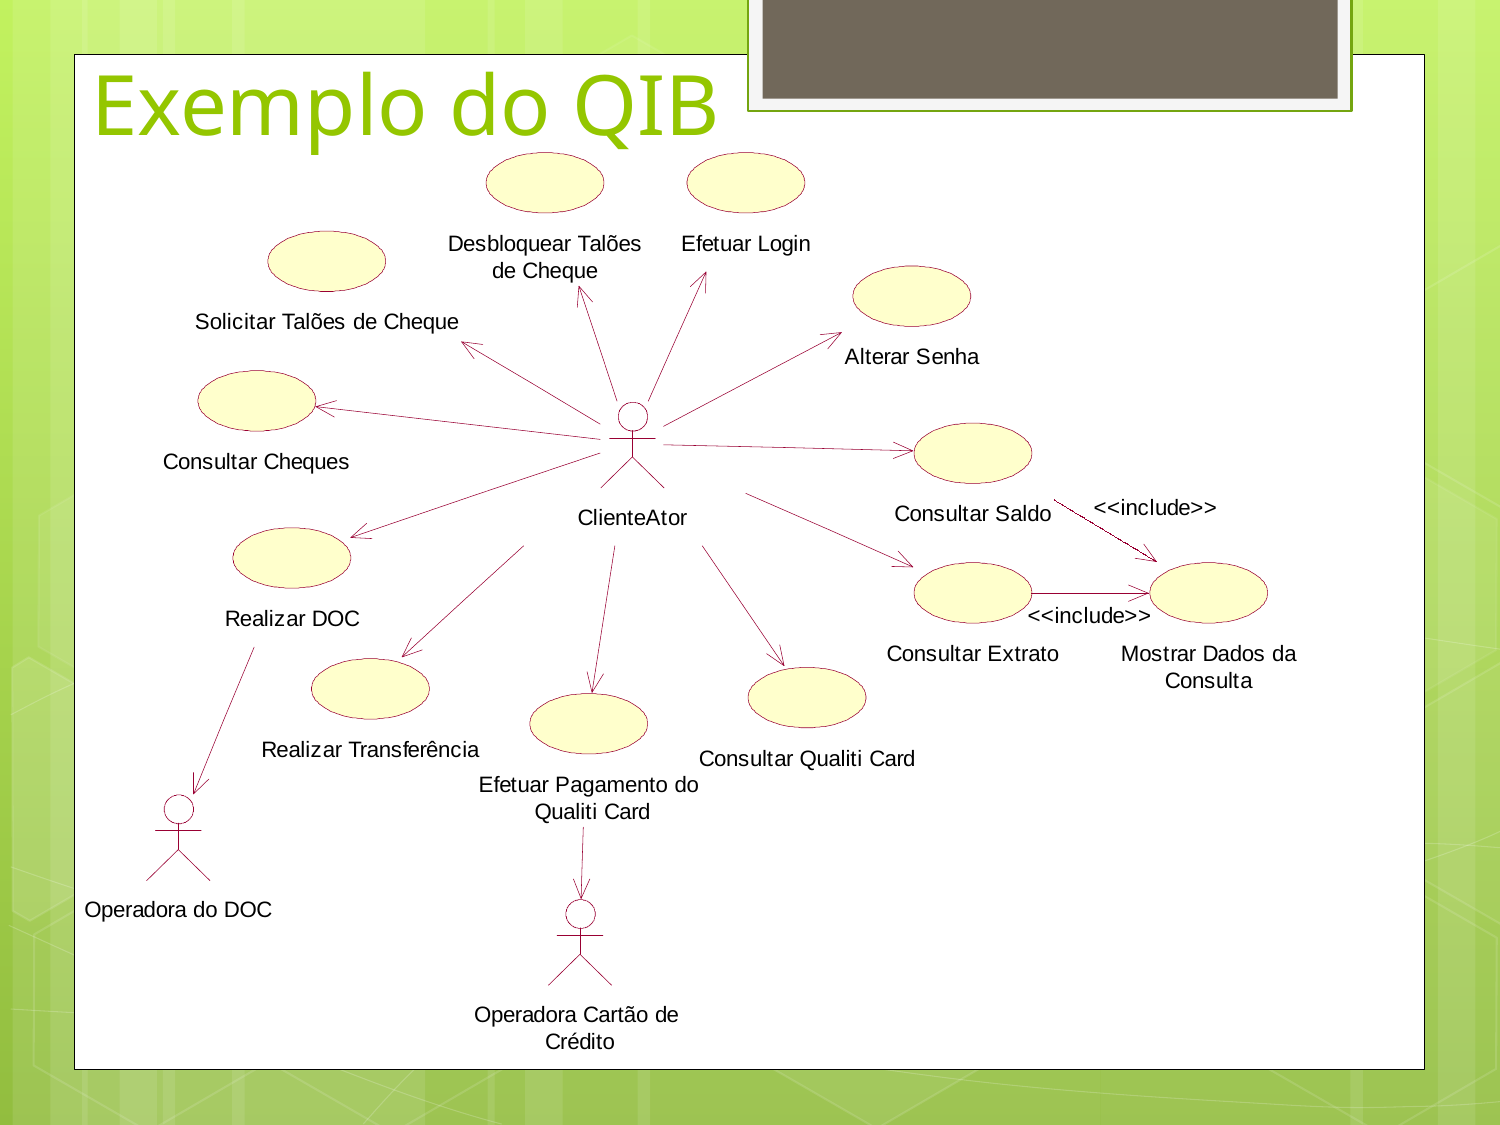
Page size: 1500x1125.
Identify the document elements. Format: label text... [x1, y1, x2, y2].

picture [5, 101, 1449, 1125]
title Exemplo do QIB [76, 0, 1229, 99]
